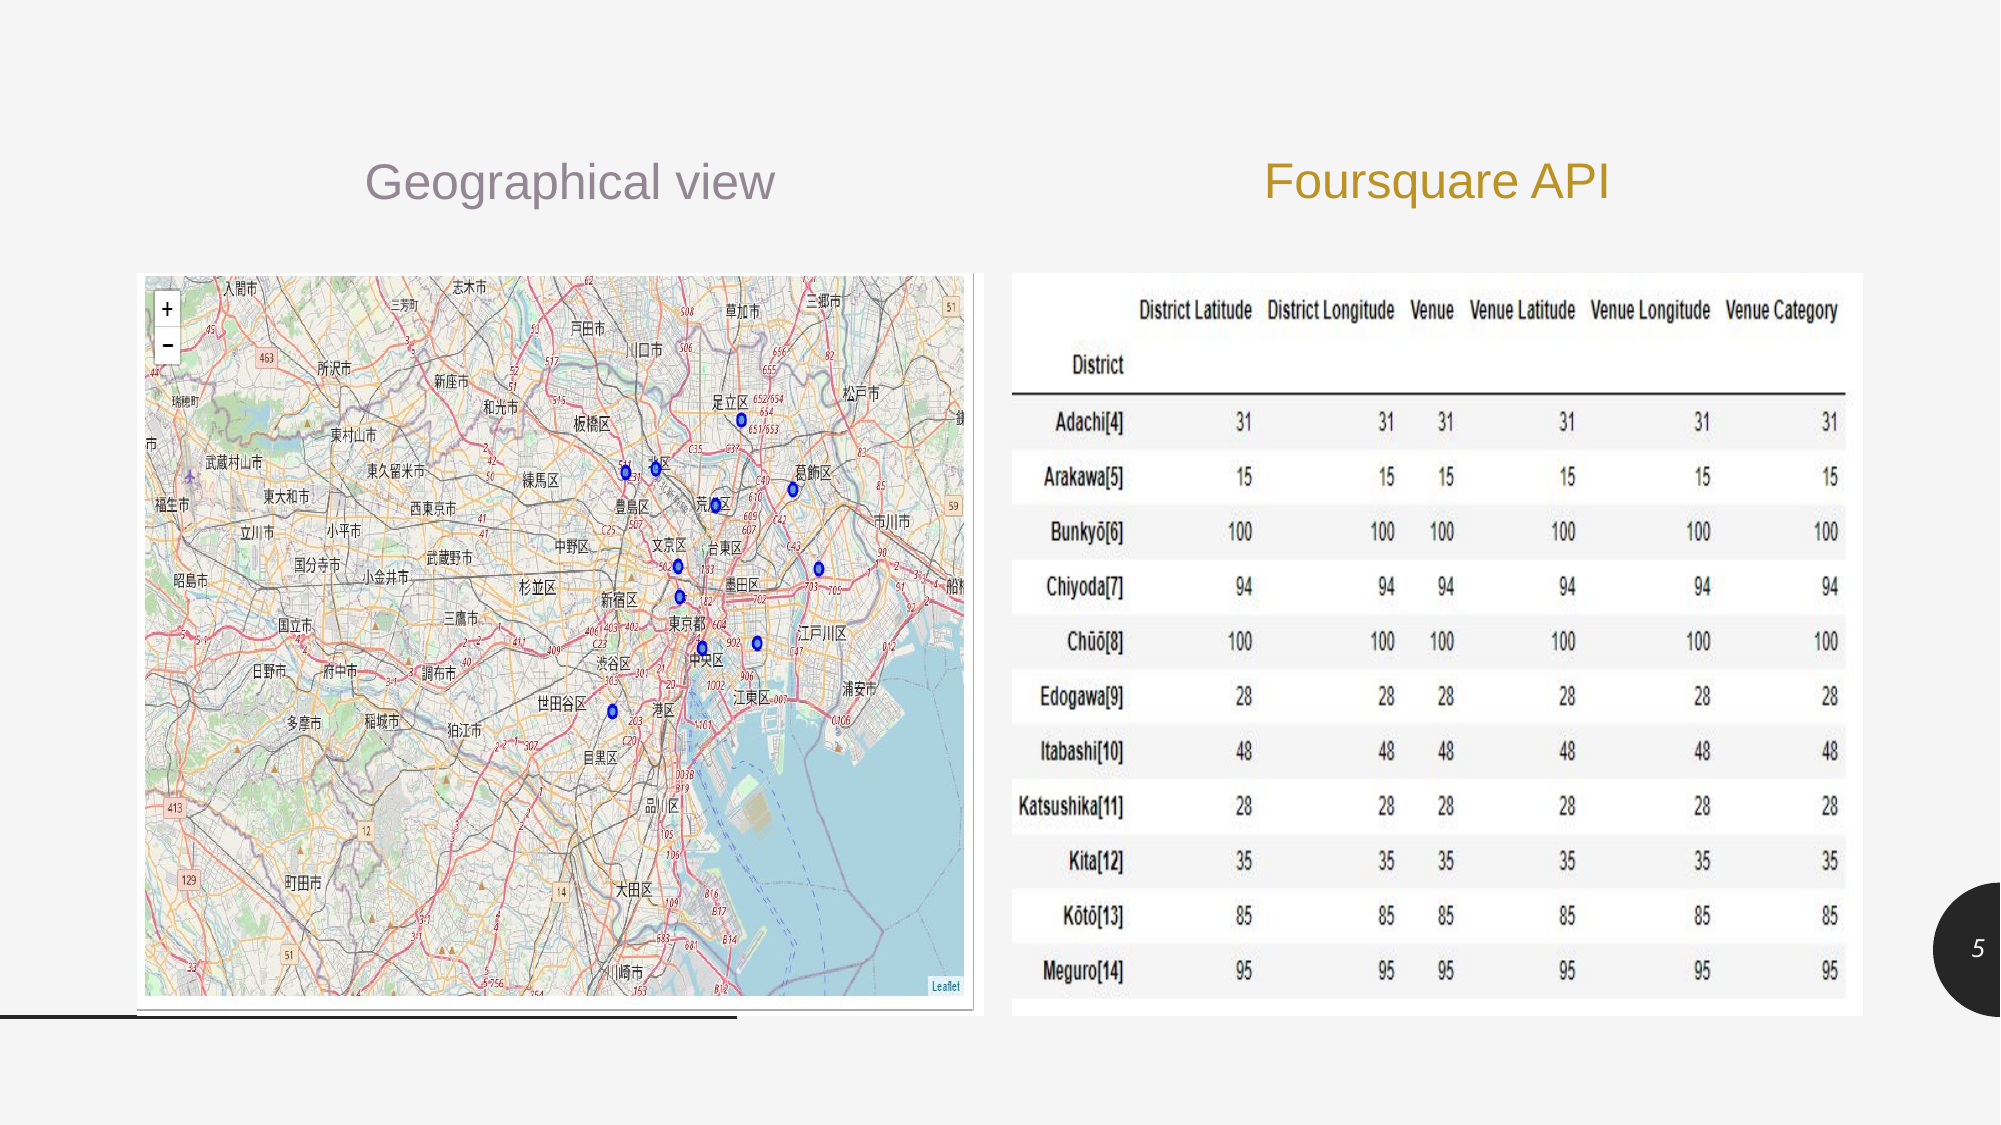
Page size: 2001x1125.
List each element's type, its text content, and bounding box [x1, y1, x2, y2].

slide_number 5 [1933, 919, 2000, 980]
list Foursquare API [1012, 134, 1863, 239]
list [137, 273, 984, 1016]
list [1012, 273, 1863, 1016]
list Geographical view [153, 134, 1000, 239]
